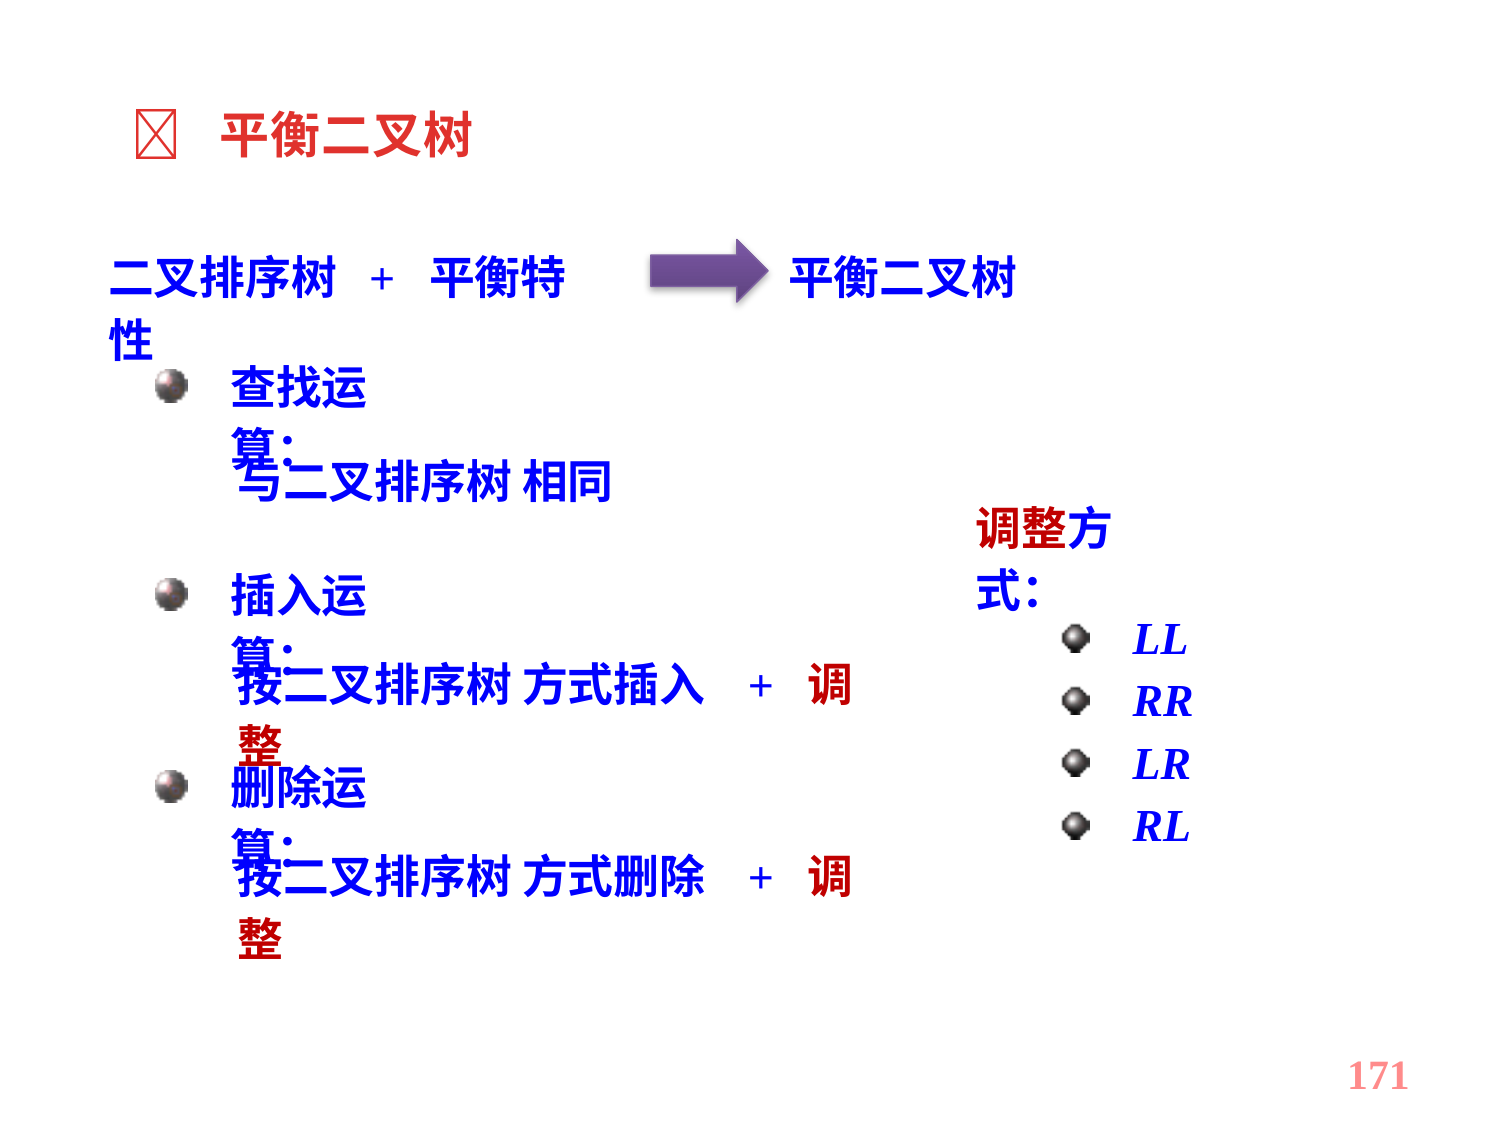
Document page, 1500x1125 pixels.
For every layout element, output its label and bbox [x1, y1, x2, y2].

slide_number [1074, 1042, 1425, 1103]
text_box [93, 234, 1055, 313]
text_box [140, 744, 903, 907]
picture [1057, 807, 1090, 840]
text_box [960, 484, 1371, 859]
picture [1057, 619, 1090, 653]
text_box [117, 93, 504, 171]
text_box [140, 551, 903, 714]
text_box [140, 343, 903, 511]
picture [1057, 682, 1090, 715]
picture [1057, 744, 1090, 777]
